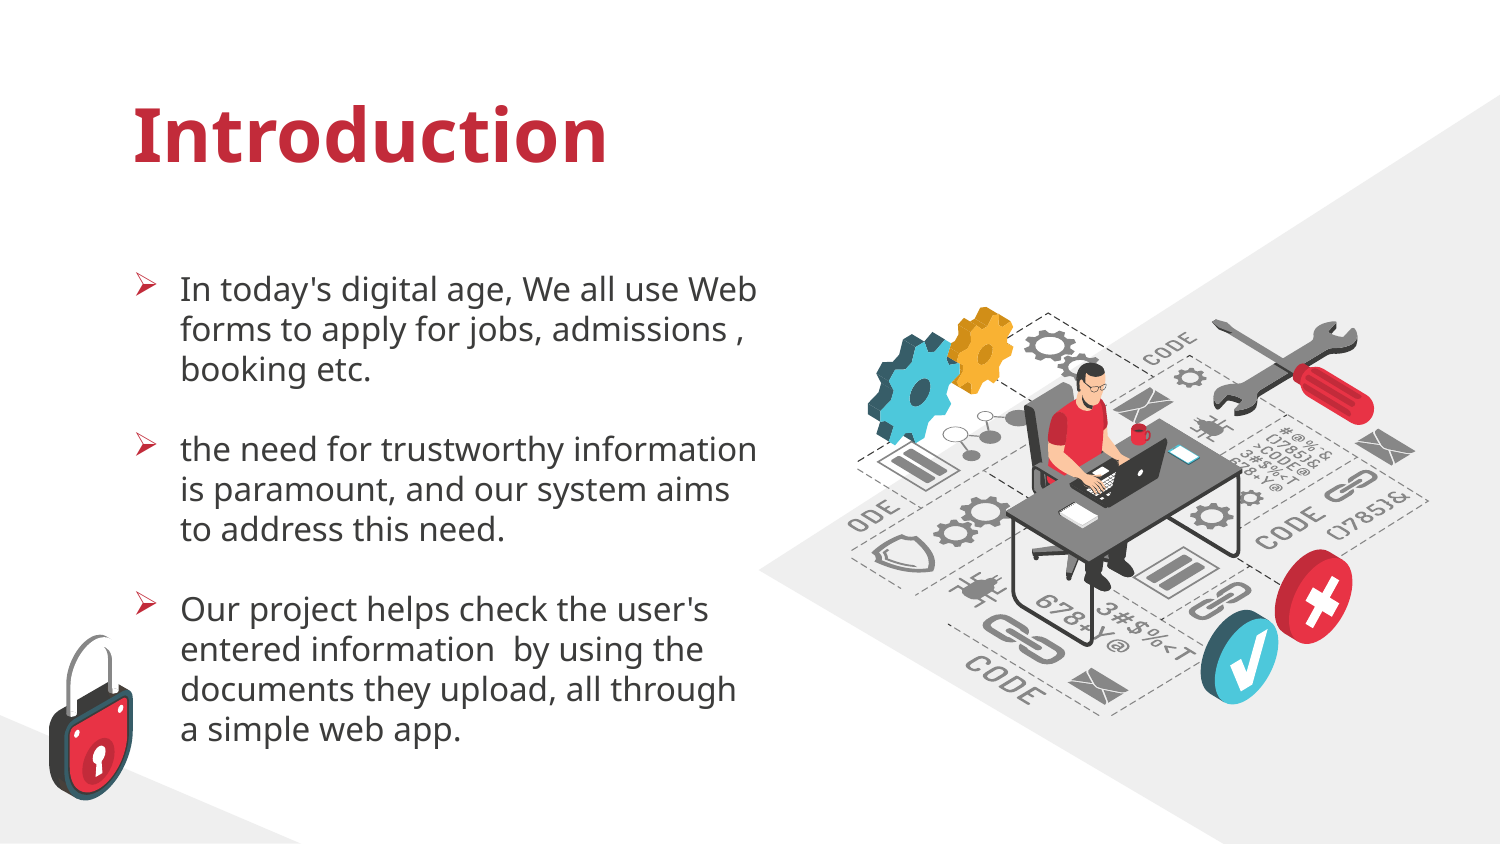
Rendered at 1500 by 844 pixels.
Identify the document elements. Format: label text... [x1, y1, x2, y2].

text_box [48, 634, 133, 801]
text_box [847, 306, 1430, 717]
title Introduction [118, 72, 816, 167]
subtitle In today's digital age, We all use Web forms to apply for jobs, admissions , booking etc. the need for trustworthy information is paramount, and our system aims to address this need. Our project helps check the user's entered information by using the documents they upload, all through a simple web app. [118, 253, 779, 590]
